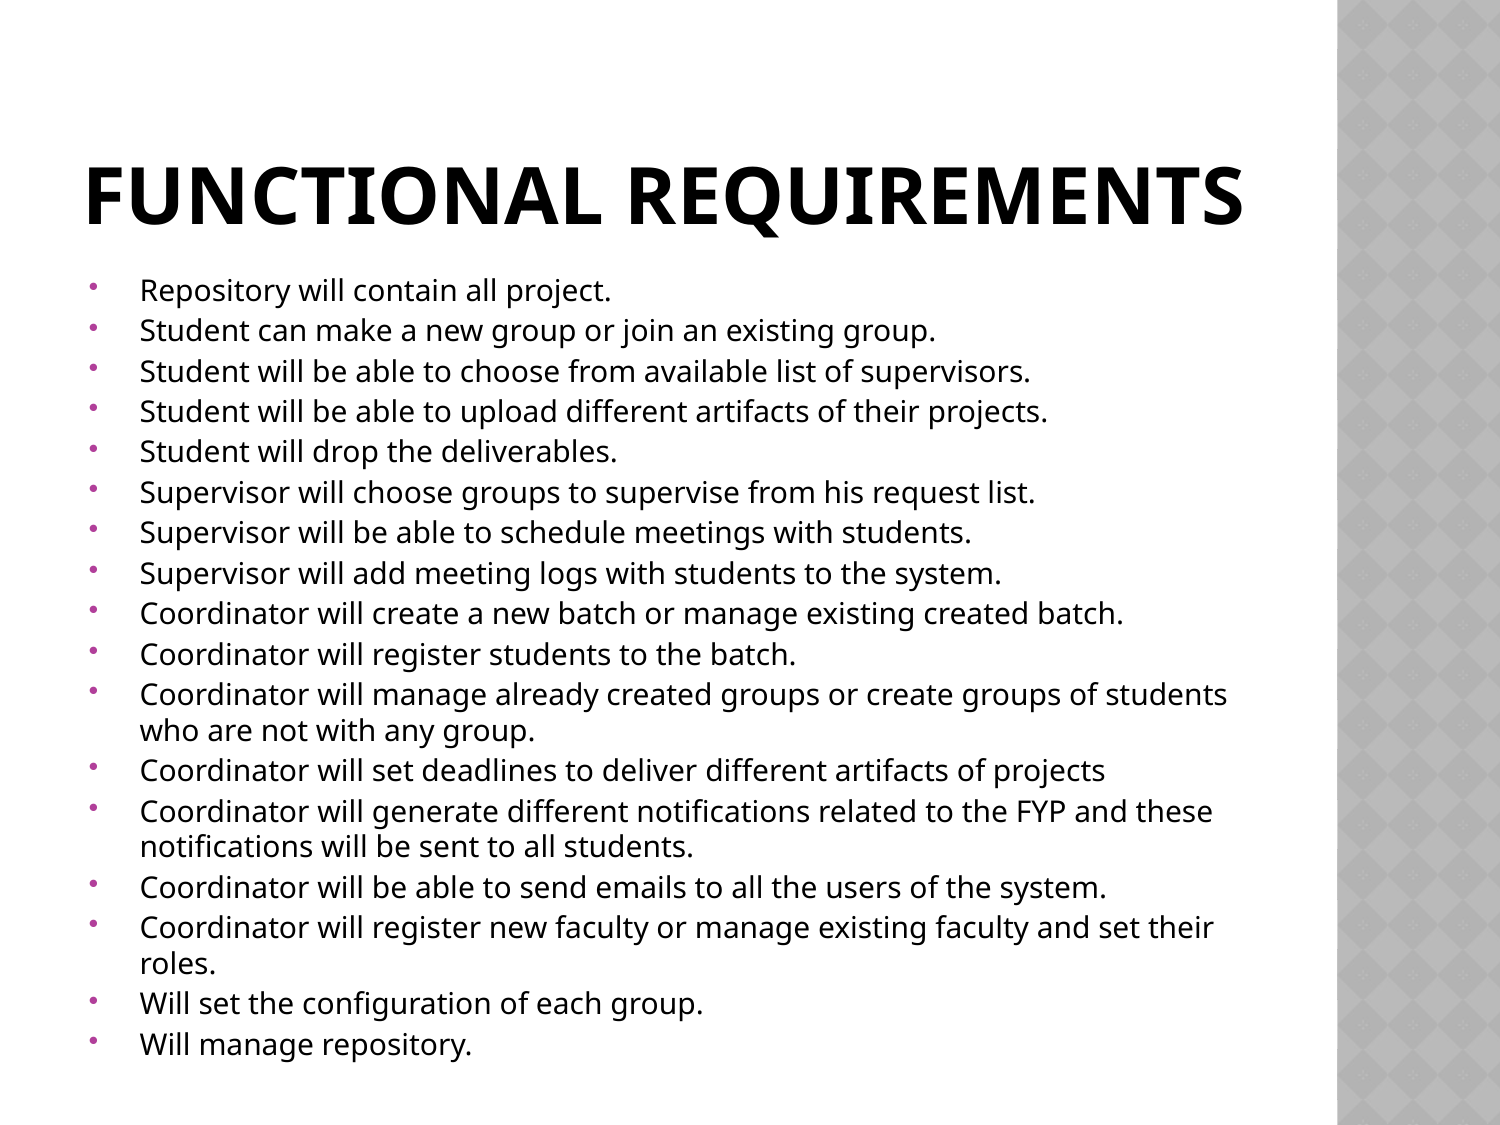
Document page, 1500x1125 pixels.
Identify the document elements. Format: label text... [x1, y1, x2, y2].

title Functional requirements [75, 52, 1263, 240]
list Repository will contain all project. Student can make a new group or join an existing group. Student will be able to choose from available list of supervisors. Student will be able to upload different artifacts of their projects. Student will drop the deliverables. Supervisor will choose groups to supervise from his request list. Supervisor will be able to schedule meetings with students. Supervisor will add meeting logs with students to the system. Coordinator will create a new batch or manage existing created batch. Coordinator will register students to the batch. Coordinator will manage already created groups or create groups of students who are not with any group. Coordinator will set deadlines to deliver different artifacts of projects Coordinator will generate different notifications related to the FYP and these notifications will be sent to all students. Coordinator will be able to send emails to all the users of the system. Coordinator will register new faculty or manage existing faculty and set their roles. Will set the configuration of each group. Will manage repository. [75, 264, 1263, 1088]
